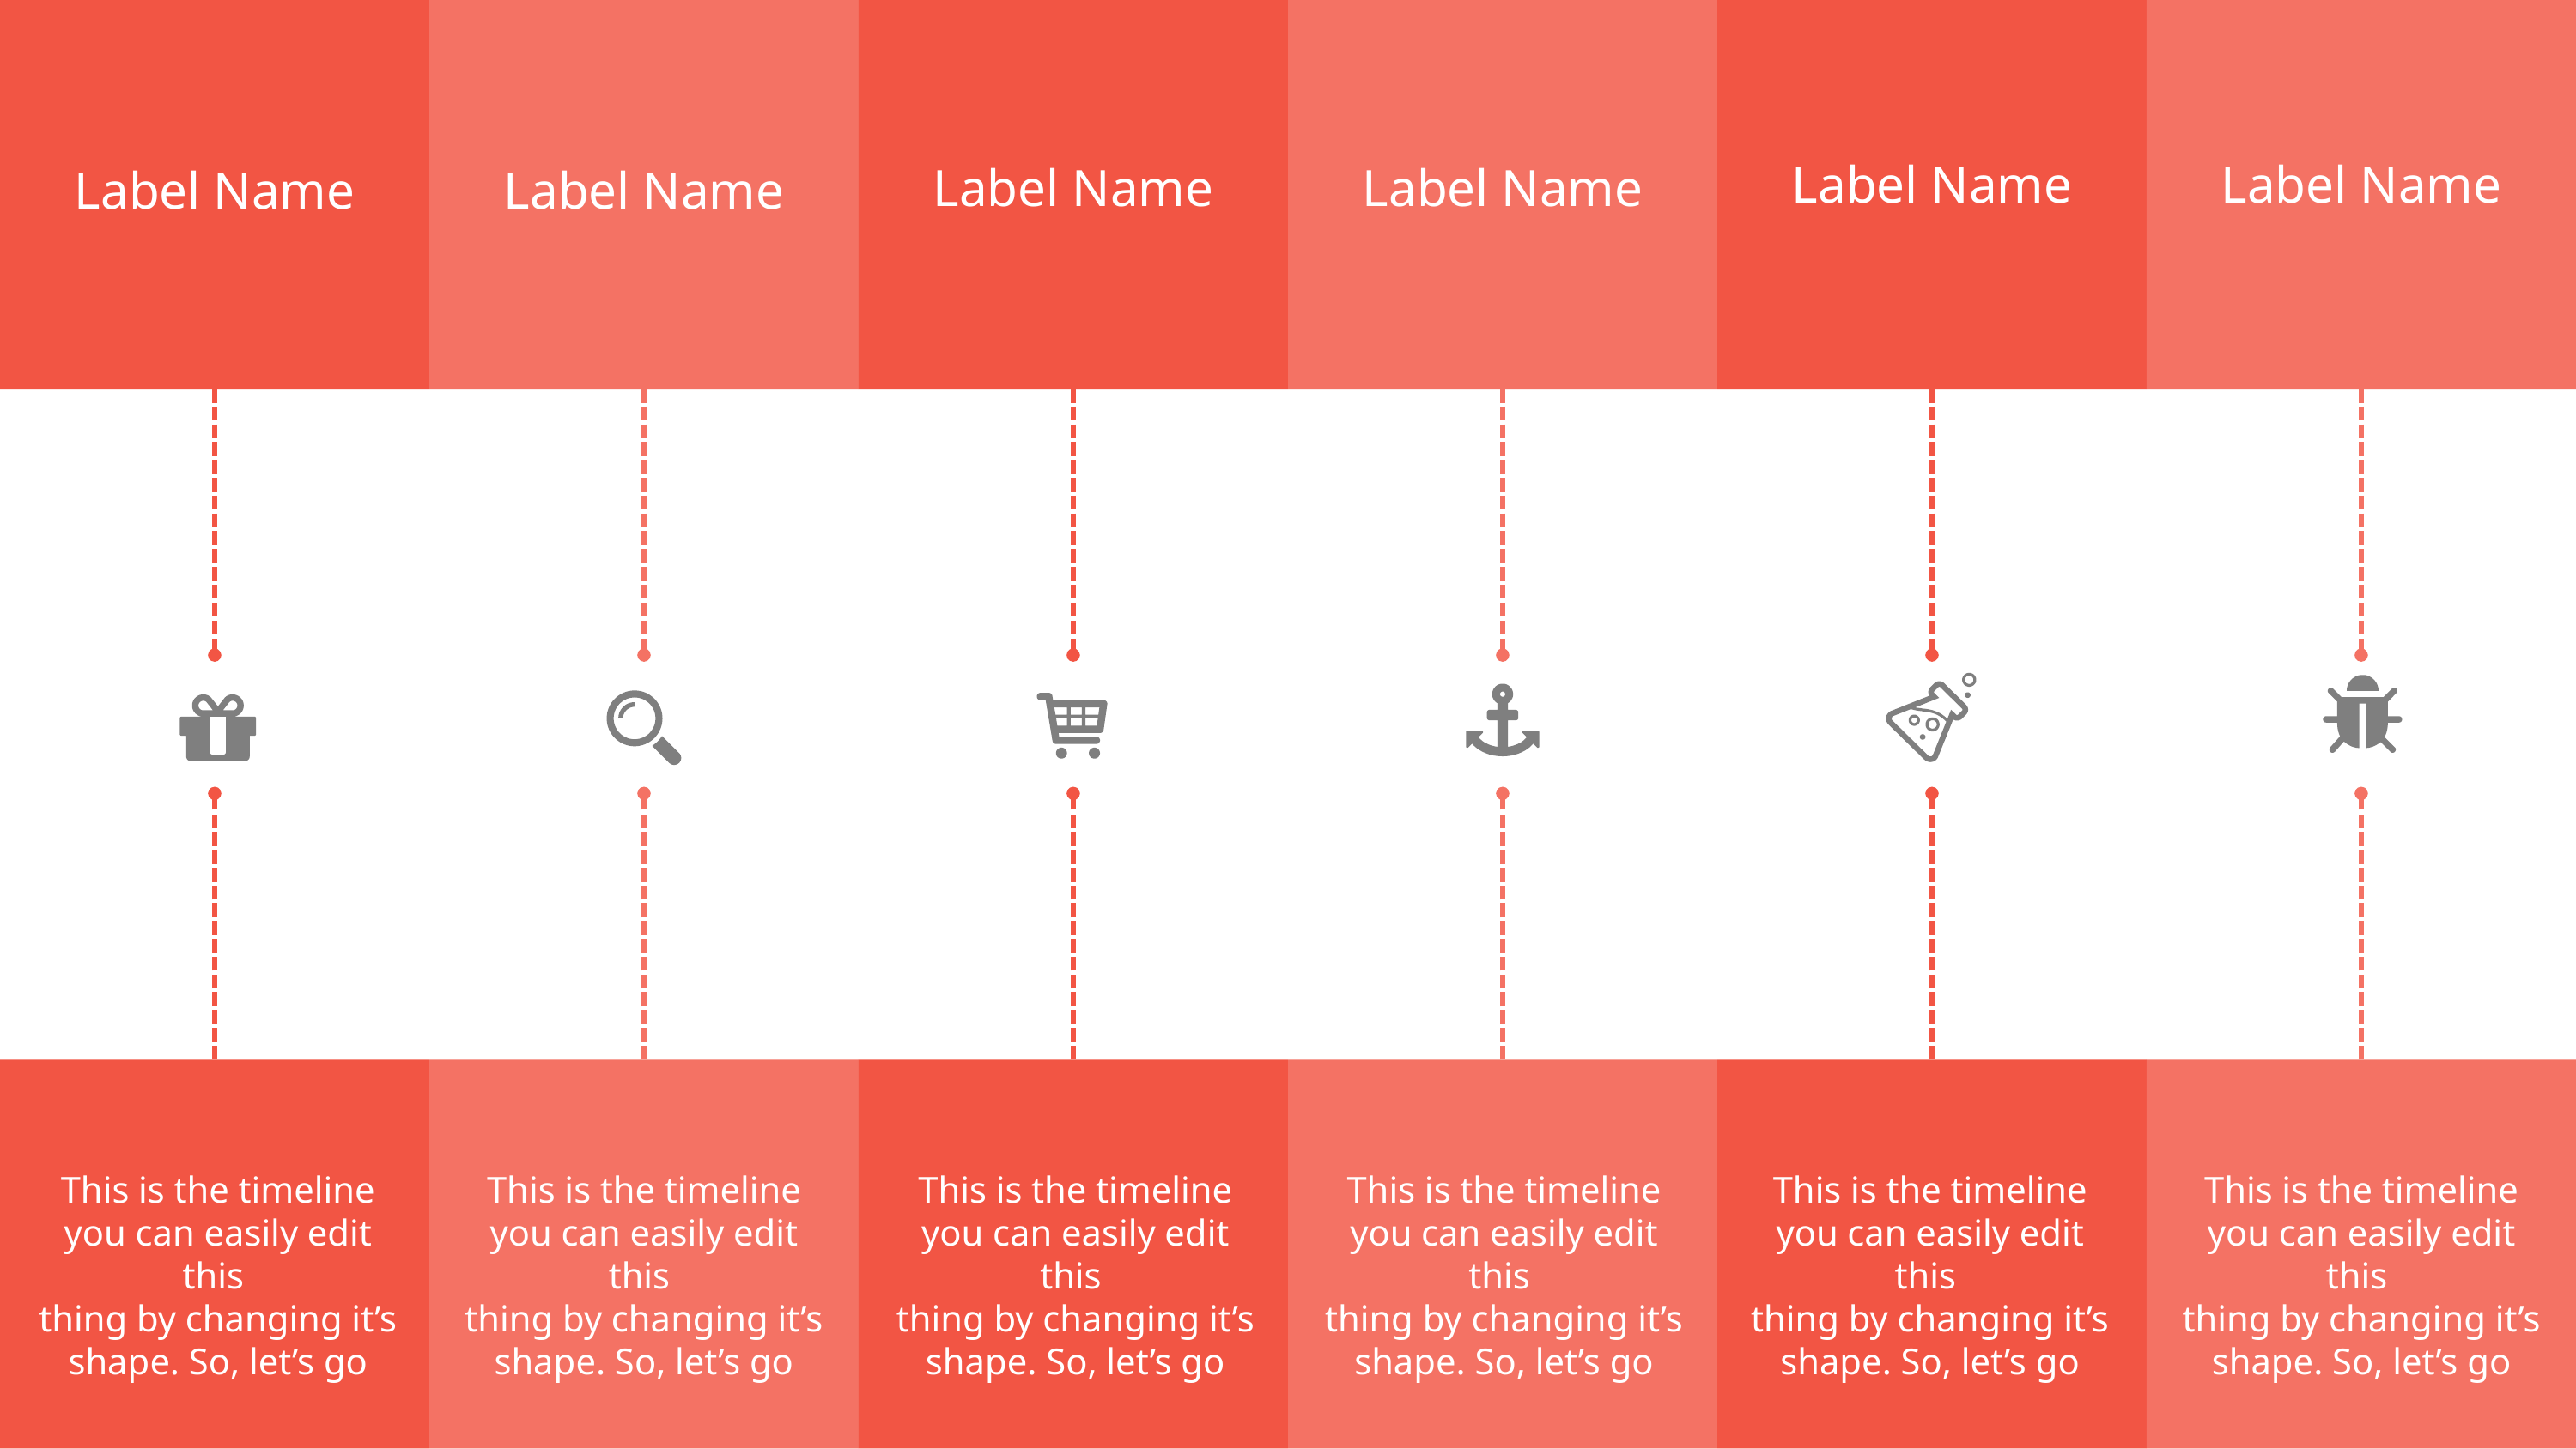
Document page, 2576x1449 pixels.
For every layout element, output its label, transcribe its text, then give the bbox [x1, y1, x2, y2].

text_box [2323, 675, 2403, 753]
text_box This is the timeline you can easily edit this thing by changing it’s shape. So, let’s go [447, 1161, 841, 1389]
text_box This is the timeline you can easily edit this thing by changing it’s shape. So, let’s go [21, 1161, 416, 1389]
text_box Label Name [920, 149, 1226, 222]
text_box [858, 1058, 1287, 1449]
text_box [1287, 0, 1716, 390]
text_box [2146, 1058, 2576, 1449]
text_box Label Name [1778, 147, 2085, 220]
text_box This is the timeline you can easily edit this thing by changing it’s shape. So, let’s go [1733, 1161, 2128, 1389]
text_box [2146, 0, 2576, 390]
text_box This is the timeline you can easily edit this thing by changing it’s shape. So, let’s go [1307, 1161, 1702, 1389]
text_box Label Name [1349, 149, 1656, 222]
text_box [428, 0, 858, 390]
text_box [1716, 0, 2146, 390]
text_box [1036, 693, 1108, 759]
text_box Label Name [61, 152, 368, 226]
text_box [1287, 1058, 1716, 1449]
text_box This is the timeline you can easily edit this thing by changing it’s shape. So, let’s go [878, 1161, 1273, 1389]
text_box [606, 690, 682, 766]
text_box [0, 1058, 428, 1449]
text_box [1466, 683, 1540, 757]
text_box [428, 1058, 858, 1449]
text_box [179, 694, 257, 761]
text_box Label Name [2208, 147, 2514, 220]
text_box Label Name [490, 152, 797, 226]
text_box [1886, 672, 1977, 762]
text_box [1716, 1058, 2146, 1449]
text_box [0, 0, 428, 390]
text_box This is the timeline you can easily edit this thing by changing it’s shape. So, let’s go [2164, 1161, 2559, 1389]
text_box [858, 0, 1287, 390]
